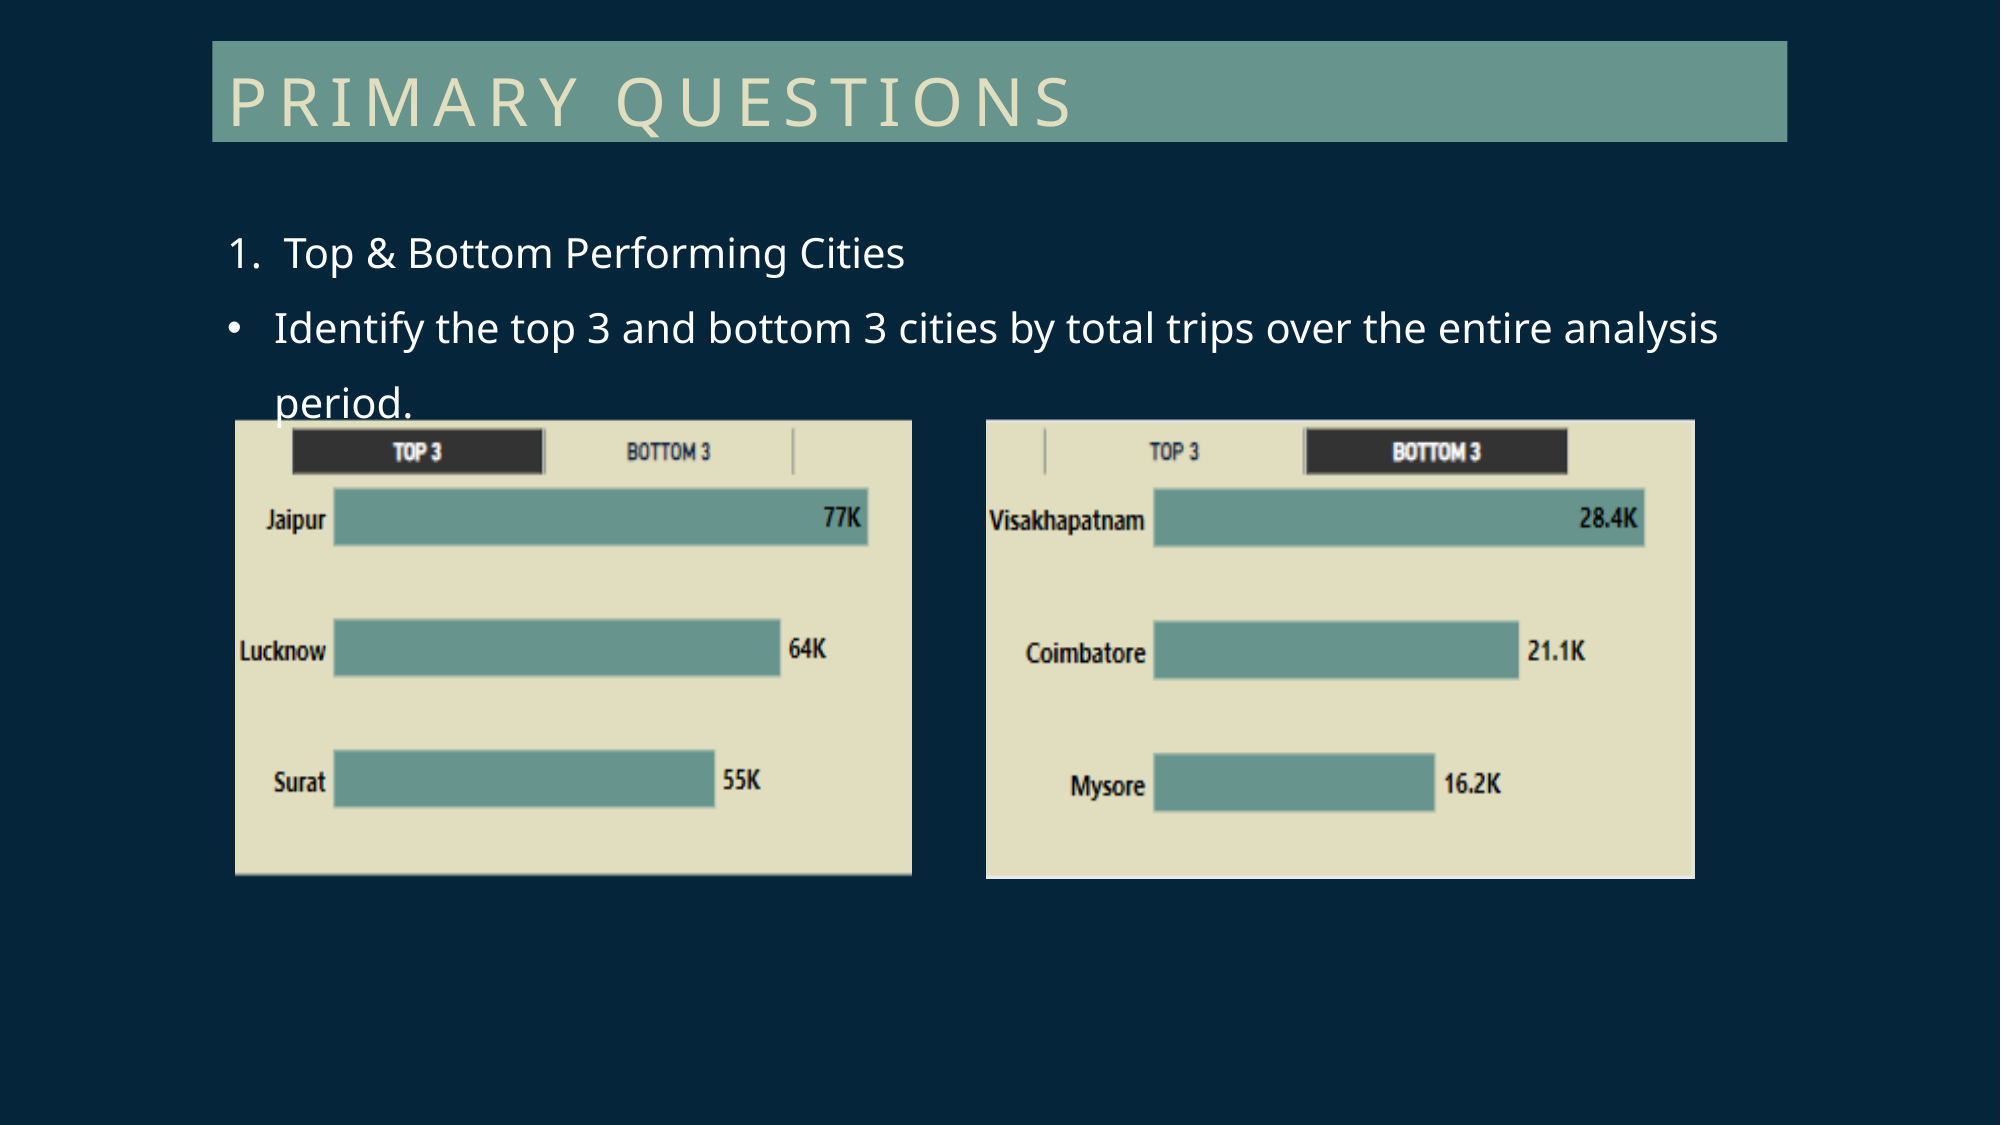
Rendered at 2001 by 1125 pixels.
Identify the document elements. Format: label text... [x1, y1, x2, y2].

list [235, 416, 912, 879]
text_box 1. Top & Bottom Performing Cities Identify the top 3 and bottom 3 cities by total trips over the entire analysis period. [212, 194, 1808, 435]
picture [986, 418, 1695, 879]
title Primary questions [212, 41, 1788, 142]
